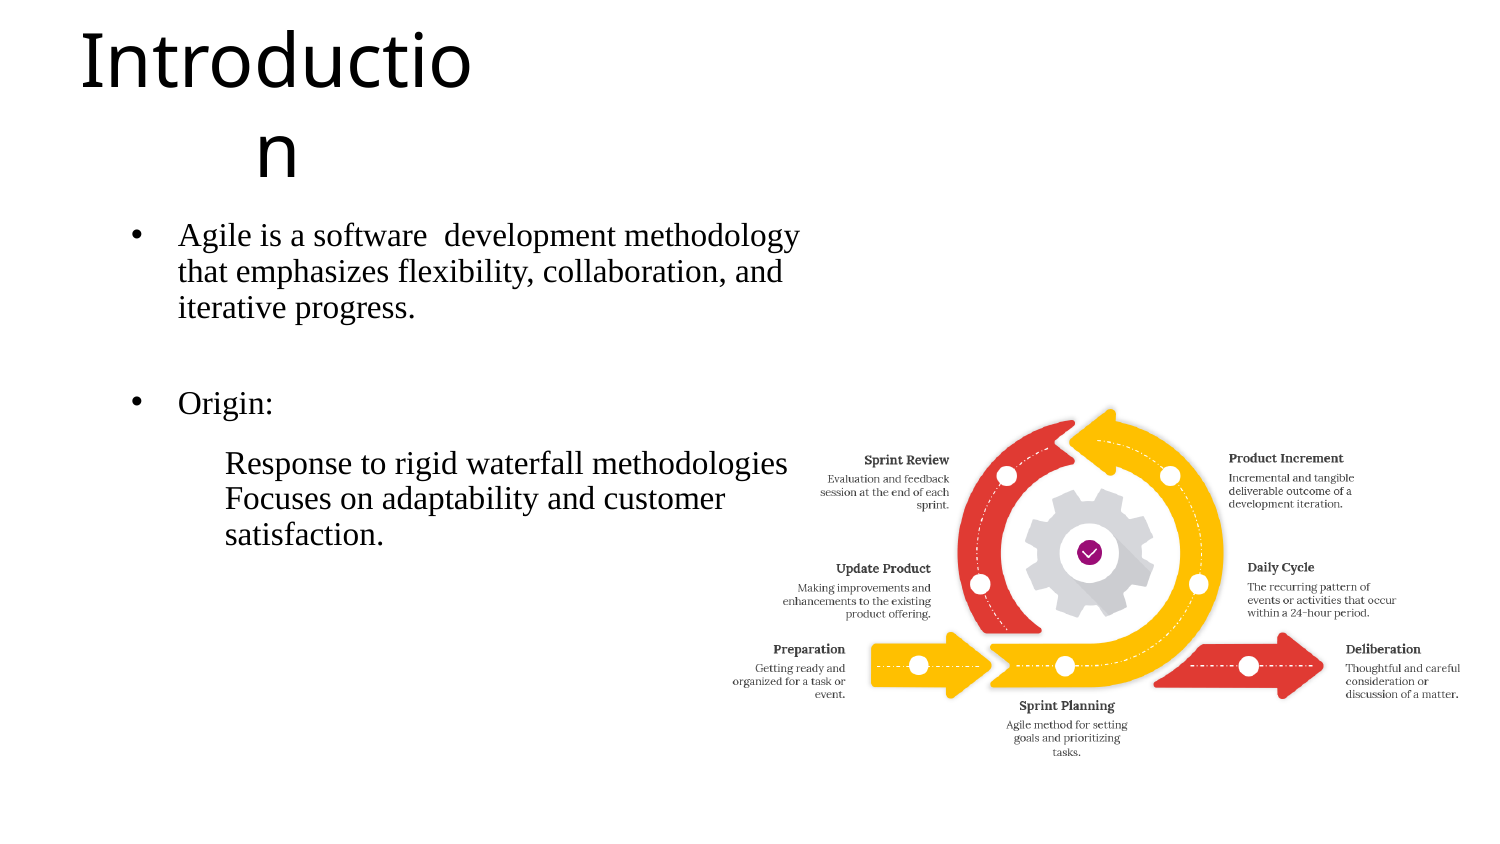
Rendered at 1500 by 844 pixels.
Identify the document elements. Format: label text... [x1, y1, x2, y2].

title Introduction [51, 45, 504, 160]
picture [707, 386, 1500, 789]
text_box Agile is a software development methodology that emphasizes flexibility, collaboration, and iterative progress. Origin: Response to rigid waterfall methodologies Focuses on adaptability and customer satisfaction. [116, 210, 867, 561]
